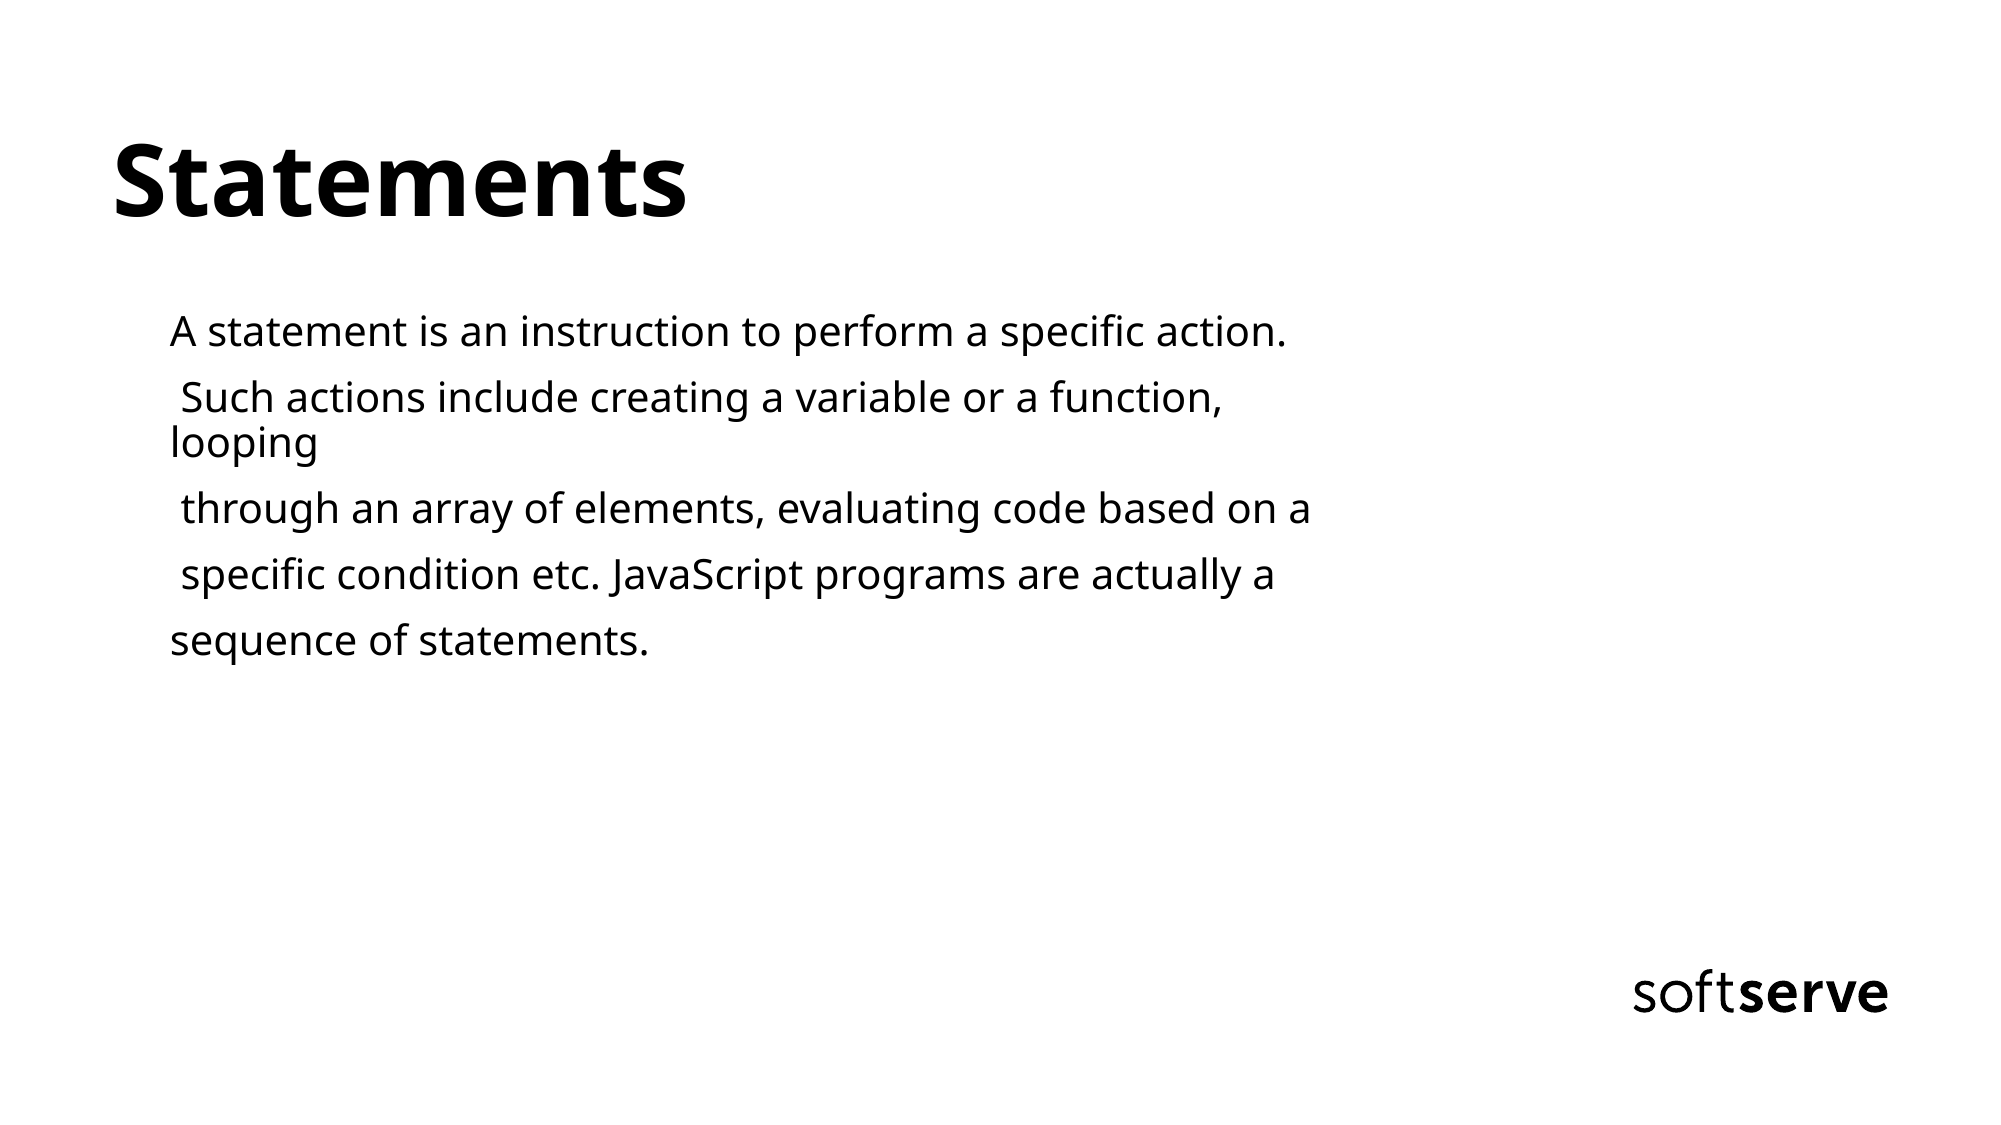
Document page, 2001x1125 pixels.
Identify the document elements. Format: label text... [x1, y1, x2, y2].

list A statement is an instruction to perform a specific action. Such actions include creating a variable or a function, looping through an array of elements, evaluating code based on a specific condition etc. JavaScript programs are actually a sequence of statements. [154, 161, 1394, 814]
text_box Statements [112, 0, 1888, 282]
